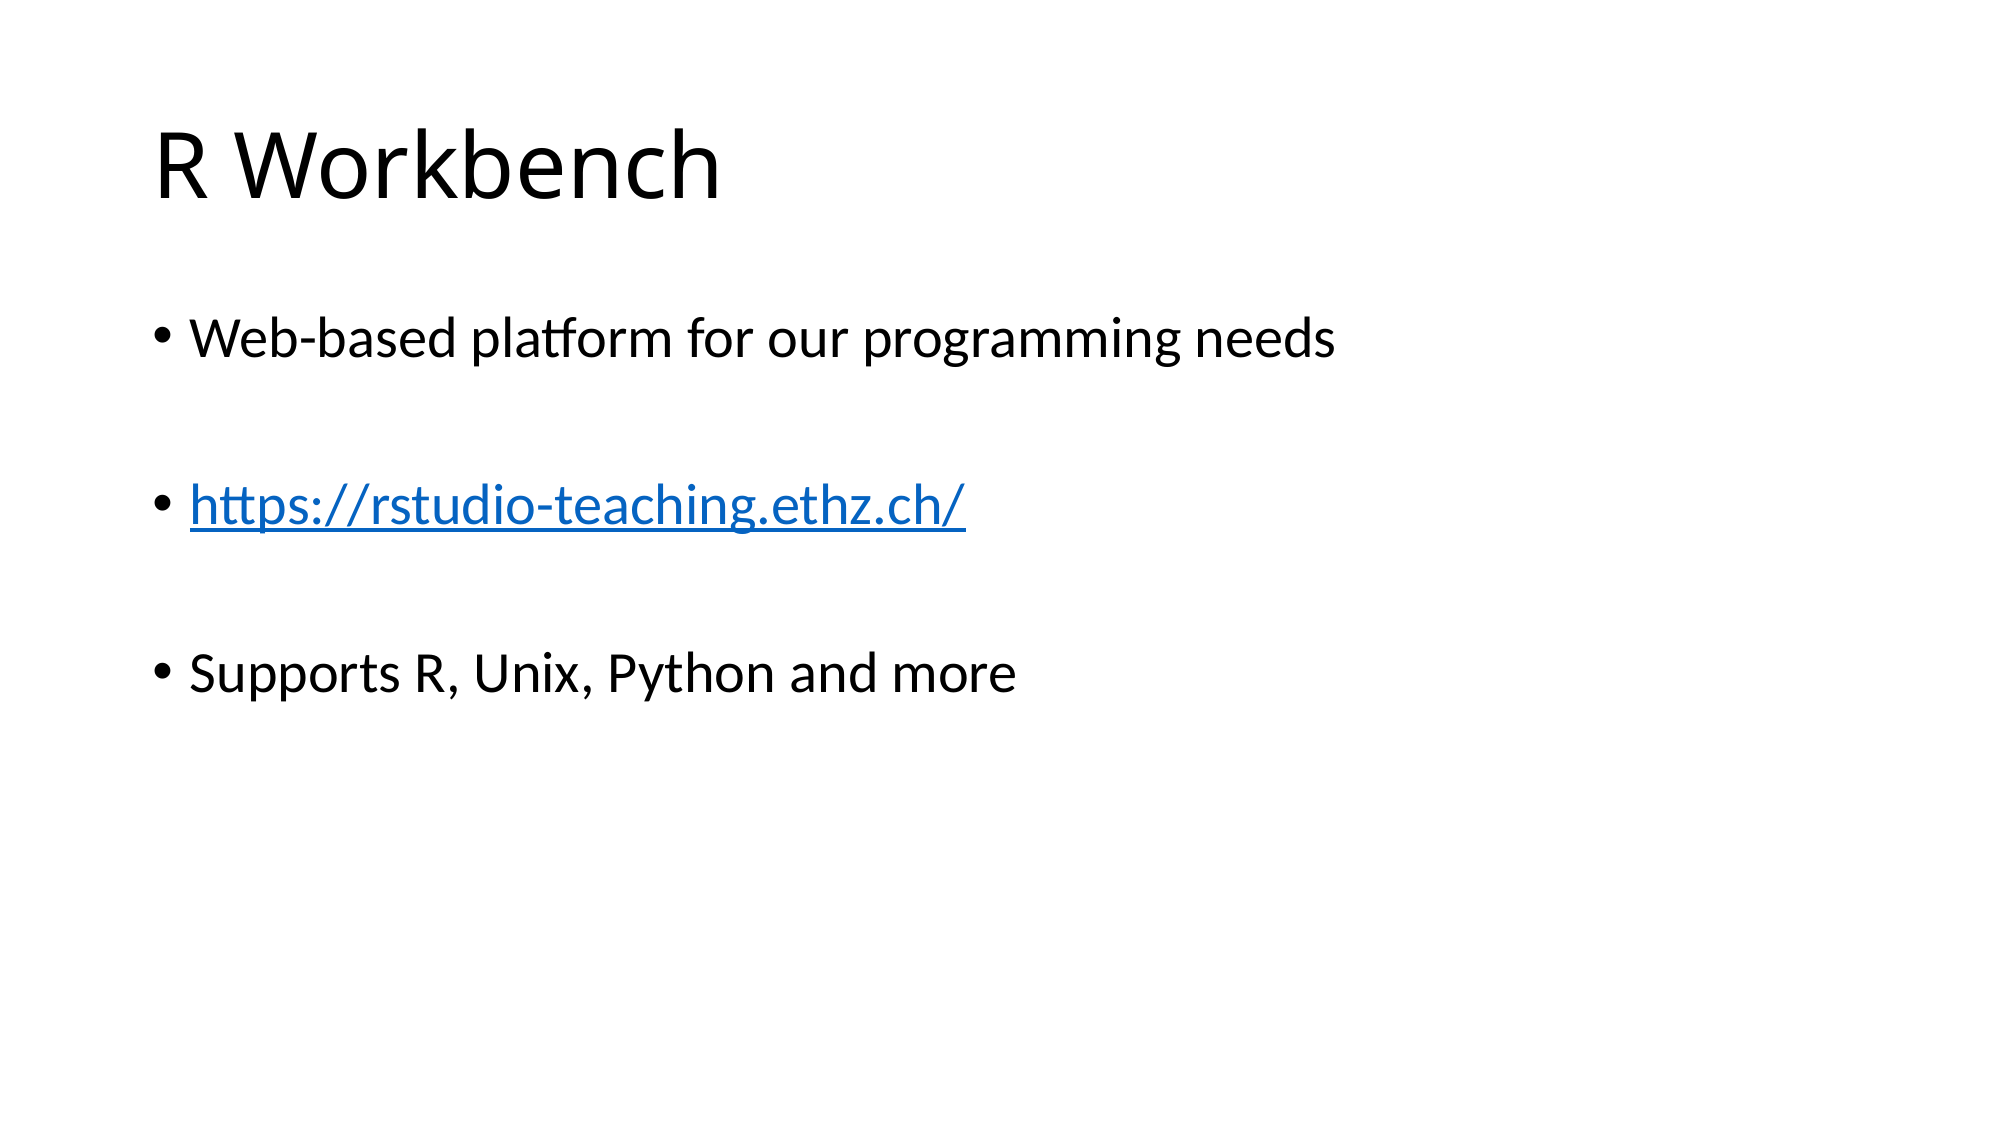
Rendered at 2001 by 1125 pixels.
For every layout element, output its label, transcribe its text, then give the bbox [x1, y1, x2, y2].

list Web-based platform for our programming needs https://rstudio-teaching.ethz.ch/ Supports R, Unix, Python and more [137, 299, 1863, 1014]
title R Workbench [137, 59, 1863, 278]
